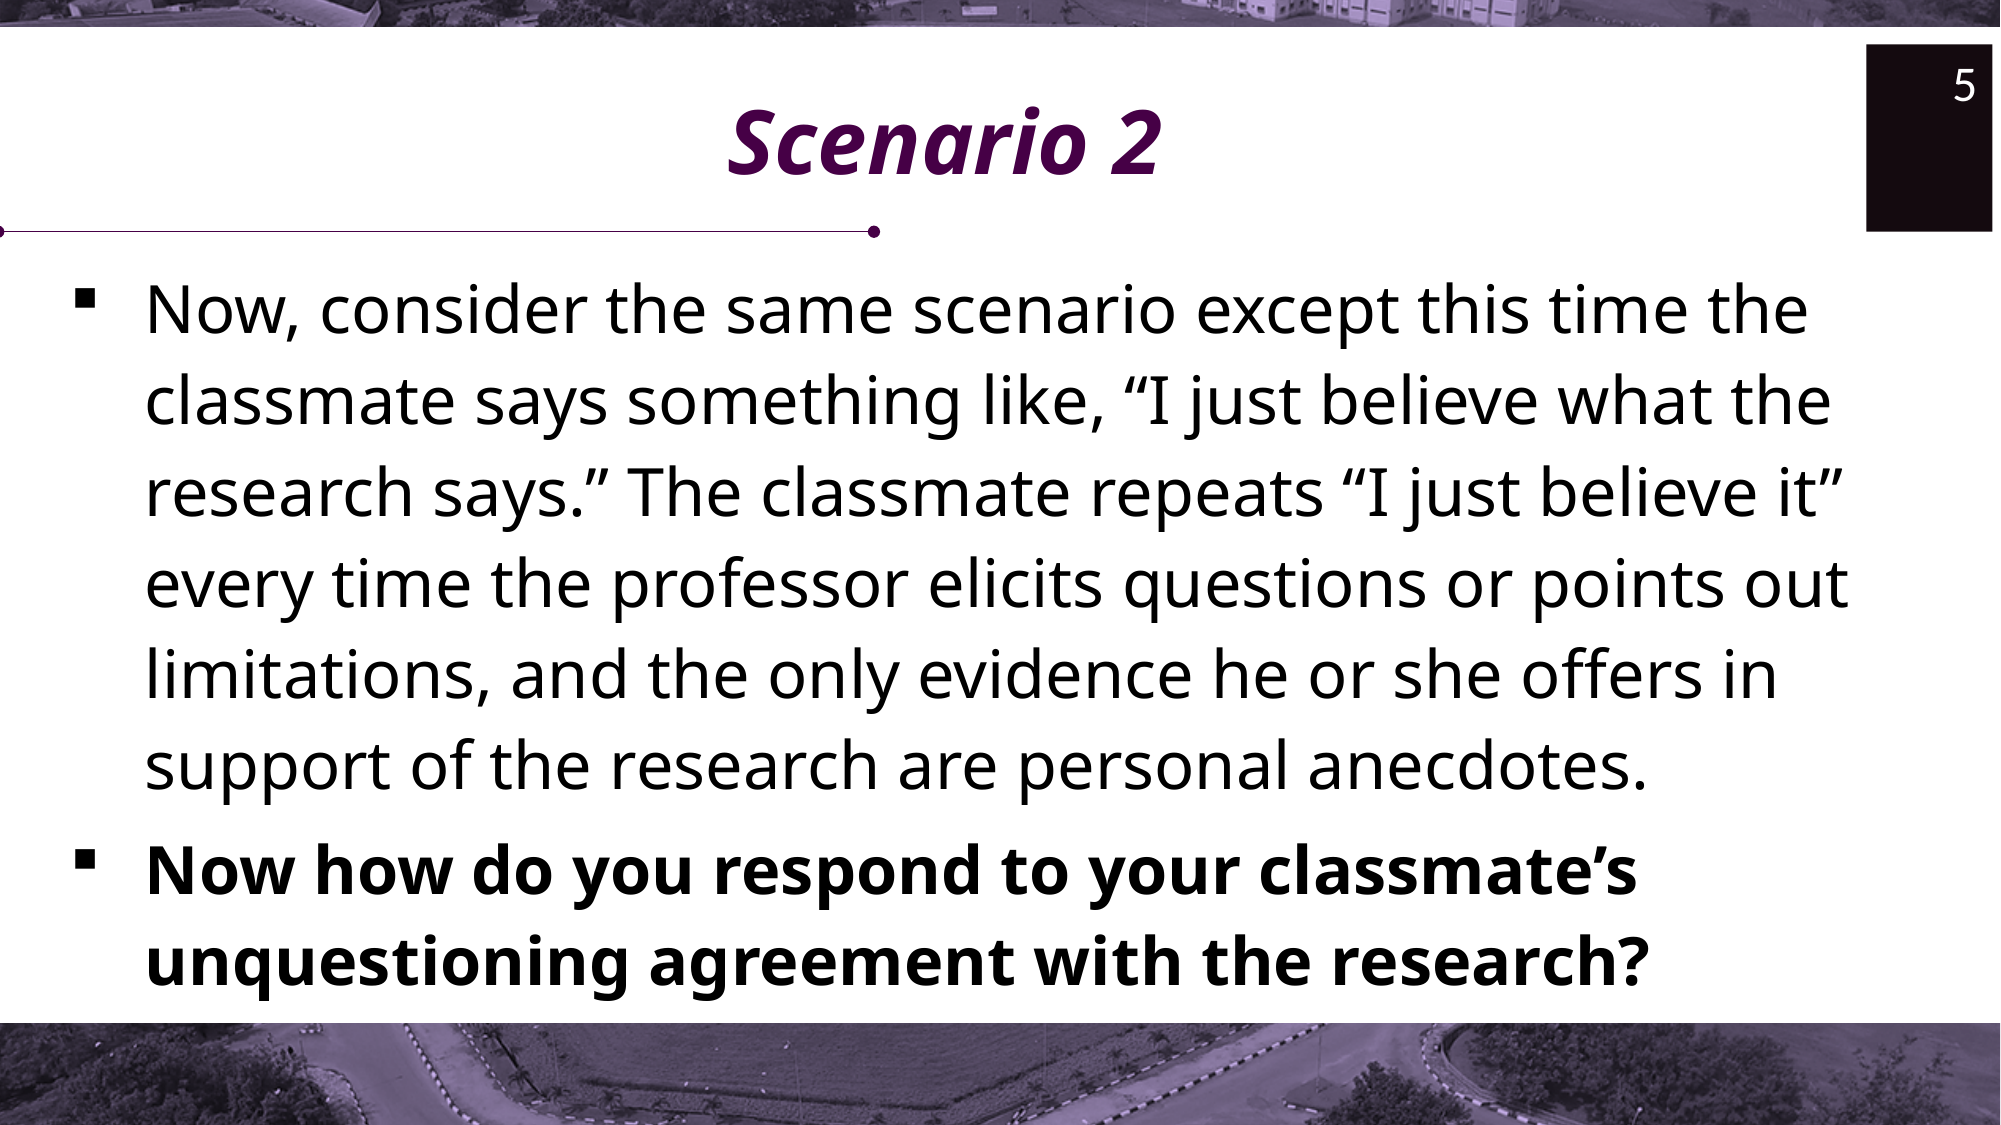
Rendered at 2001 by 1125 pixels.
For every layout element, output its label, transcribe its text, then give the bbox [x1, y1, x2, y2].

slide_number 5 [1866, 44, 1993, 232]
title Scenario 2 [55, 45, 1835, 231]
list Now, consider the same scenario except this time the classmate says something like, “I just believe what the research says.” The classmate repeats “I just believe it” every time the professor elicits questions or points out limitations, and the only evidence he or she offers in support of the research are personal anecdotes. Now how do you respond to your classmate’s unquestioning agreement with the research? [55, 231, 1945, 1023]
